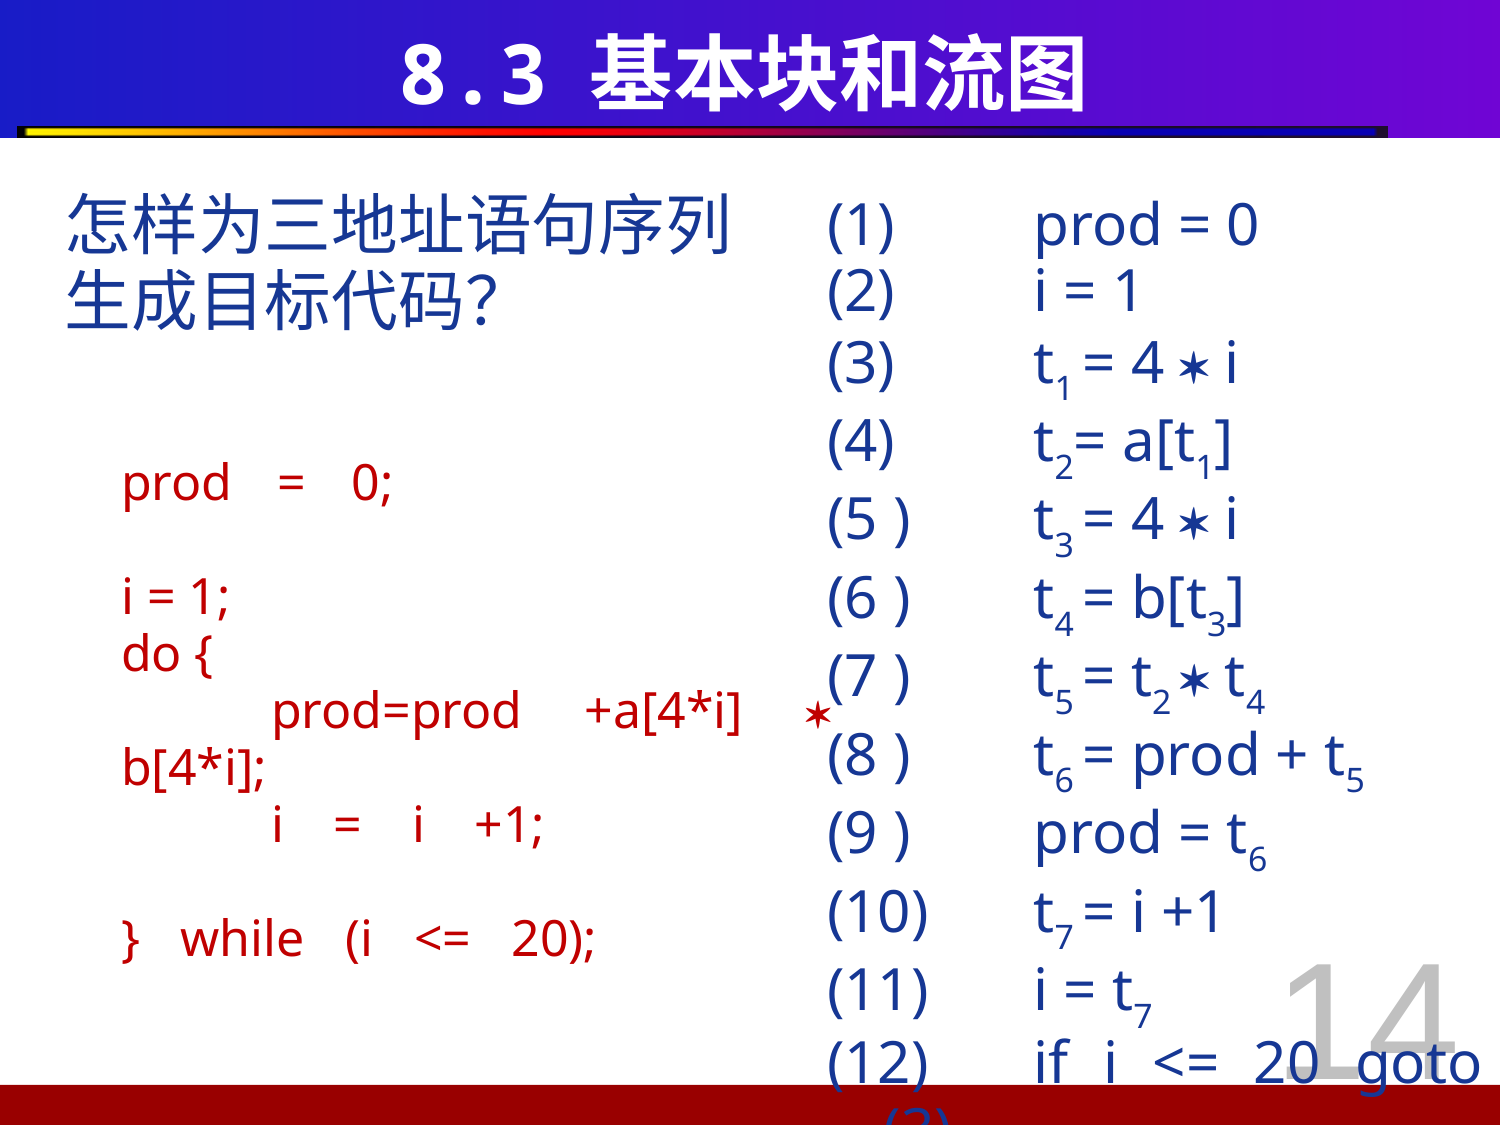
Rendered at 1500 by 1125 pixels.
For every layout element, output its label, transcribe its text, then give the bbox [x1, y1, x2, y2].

list 怎样为三地址语句序列 生成目标代码？ prod = 0; i = 1; do { prod=prod +a[4*i]  b[4*i]; i = i +1; } while (i <= 20); [49, 181, 832, 1043]
title 8.3 基本块和流图 [49, 24, 1438, 118]
picture [17, 126, 1388, 138]
slide_number 14 [1234, 904, 1500, 1118]
text_box (1) prod = 0 (2) i = 1 (3) t1 = 4  i (4) t2= a[t1] (5 ) t3 = 4  i (6 ) t4 = b[t3] (7 ) t5 = t2  t4 (8 ) t6 = prod + t5 (9 ) prod = t6 (10) t7 = i +1 (11) i = t7 (12) if i <= 20 goto (3) [812, 184, 1498, 1046]
